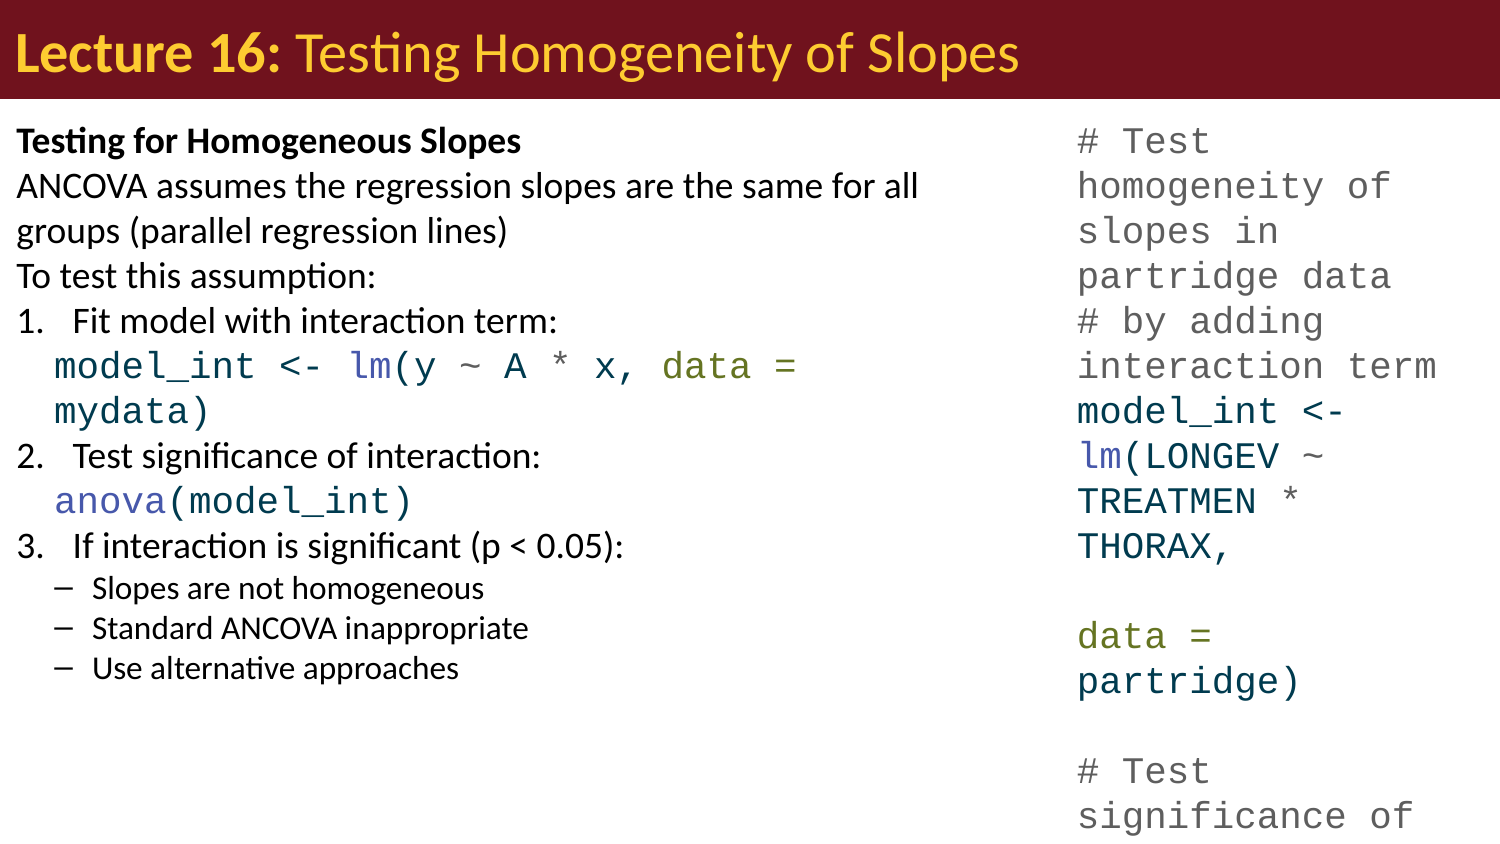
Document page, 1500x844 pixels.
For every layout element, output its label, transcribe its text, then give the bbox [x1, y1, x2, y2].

title Lecture 16: Testing Homogeneity of Slopes [0, 0, 1500, 99]
list # Test homogeneity of slopes in partridge data # by adding interaction term model_int <- lm(LONGEV ~ TREATMEN * THORAX, data = partridge) # Test significance of interaction anova(model_int) Analysis of Variance Table Response: LONGEV Df Sum Sq Mean Sq F value Pr(>F) TREATMEN 4 11939.3 2984.8 26.1983 1.896e-15 *** THORAX 1 13168.9 13168.9 115.5855 < 2.2e-16 *** TREATMEN:THORAX 4 42.5 10.6 0.0933 0.9844 Residuals 115 13102.1 113.9 --- Signif. codes: 0 '***' 0.001 '**' 0.01 '*' 0.05 '.' 0.1 ' ' 1 # Extract p-value for interaction interaction_pvalue <- anova(model_int)[3, "Pr(>F)"] The p-value for the interaction is 0.984. Since p > 0.05, we can proceed with standard ANCOVA (assuming homogeneous slopes). [1005, 108, 1464, 844]
list Testing for Homogeneous Slopes ANCOVA assumes the regression slopes are the same for all groups (parallel regression lines) To test this assumption: Fit model with interaction term: model_int <- lm(y ~ A * x, data = mydata) Test significance of interaction: anova(model_int) If interaction is significant (p < 0.05): Slopes are not homogeneous Standard ANCOVA inappropriate Use alternative approaches [1, 108, 988, 844]
